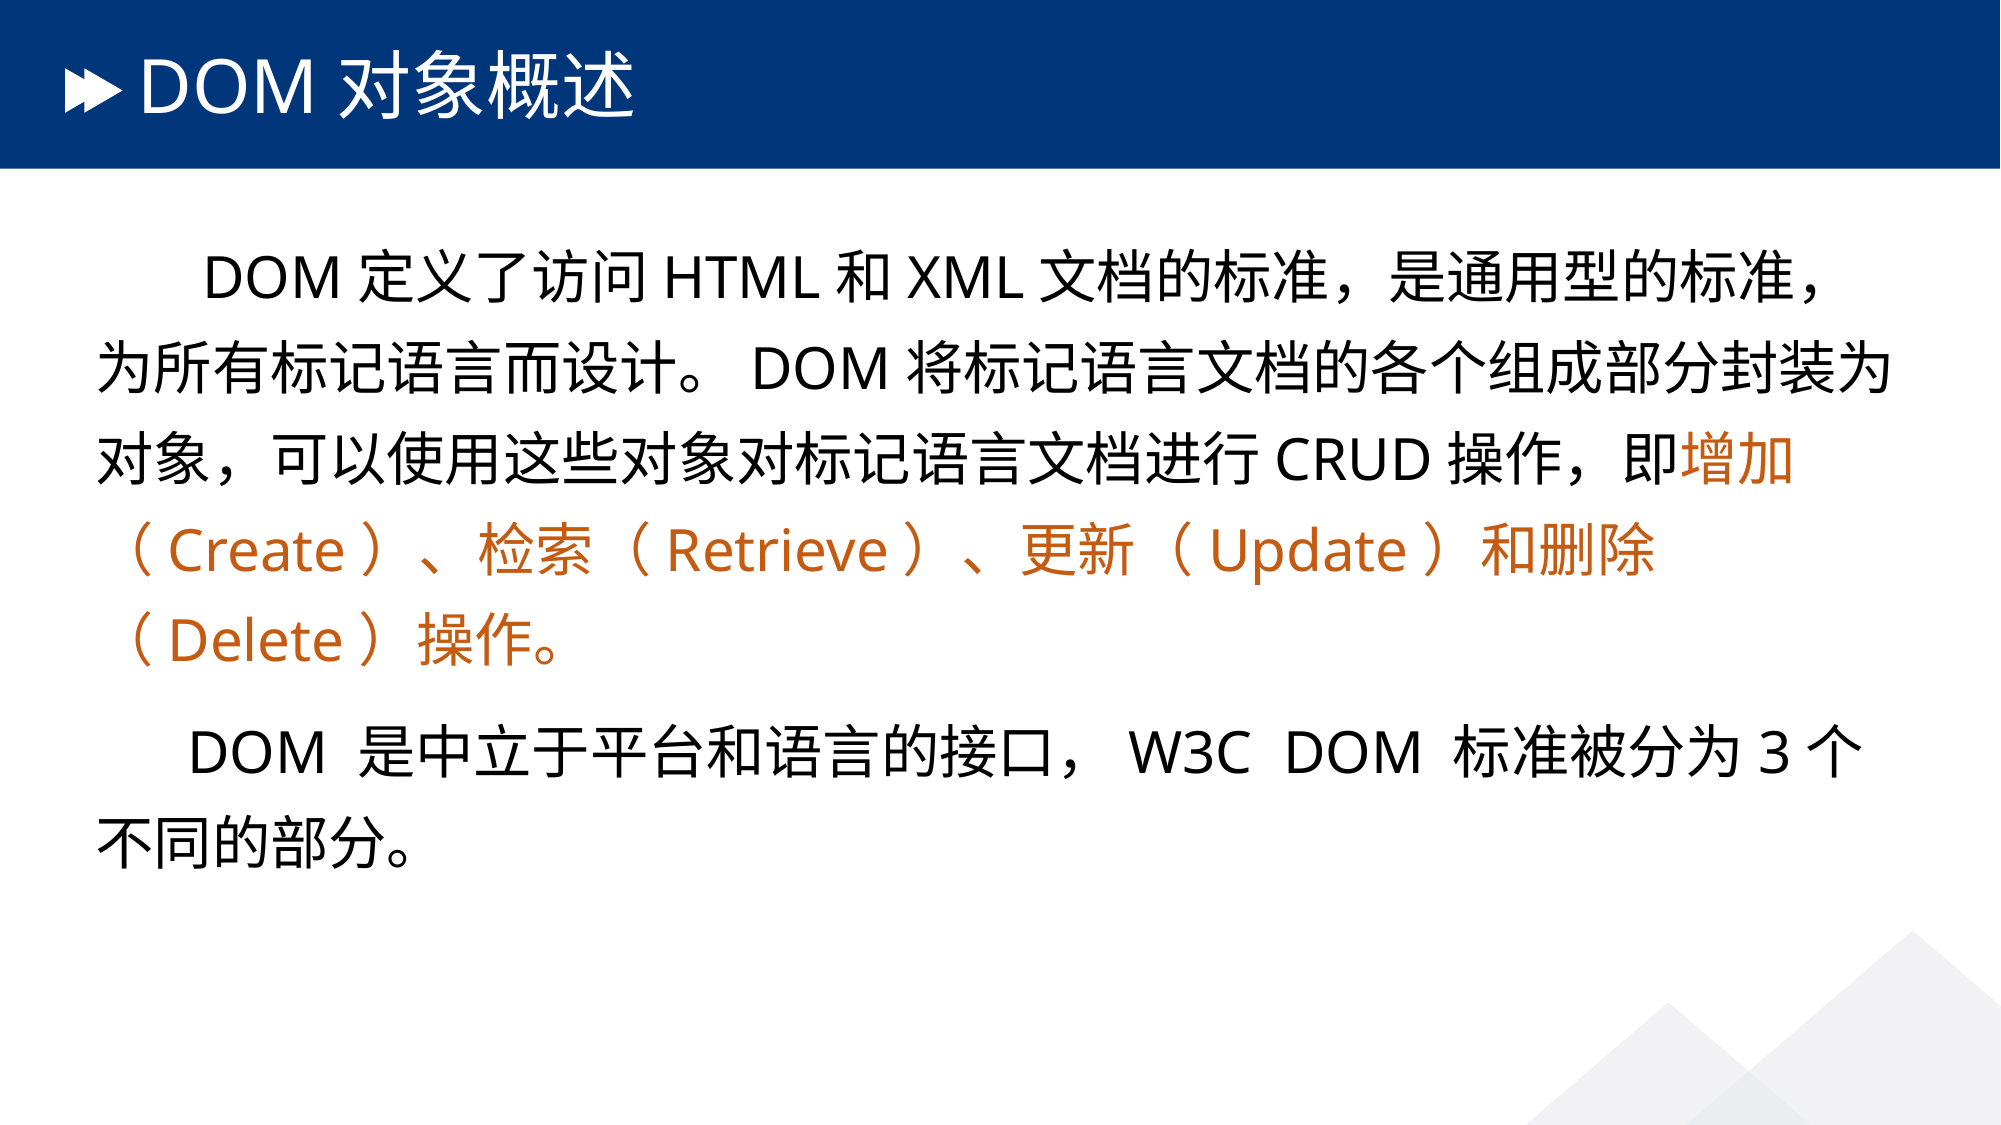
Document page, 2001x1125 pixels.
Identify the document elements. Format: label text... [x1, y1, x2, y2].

title DOM对象概述 [122, 40, 1336, 138]
list DOM定义了访问HTML和XML文档的标准，是通用型的标准，为所有标记语言而设计。DOM将标记语言文档的各个组成部分封装为对象，可以使用这些对象对标记语言文档进行CRUD操作，即增加（Create）、检索（Retrieve）、更新（Update）和删除（Delete）操作。 DOM 是中立于平台和语言的接口，W3C DOM 标准被分为3个不同的部分。 [80, 212, 1920, 1019]
